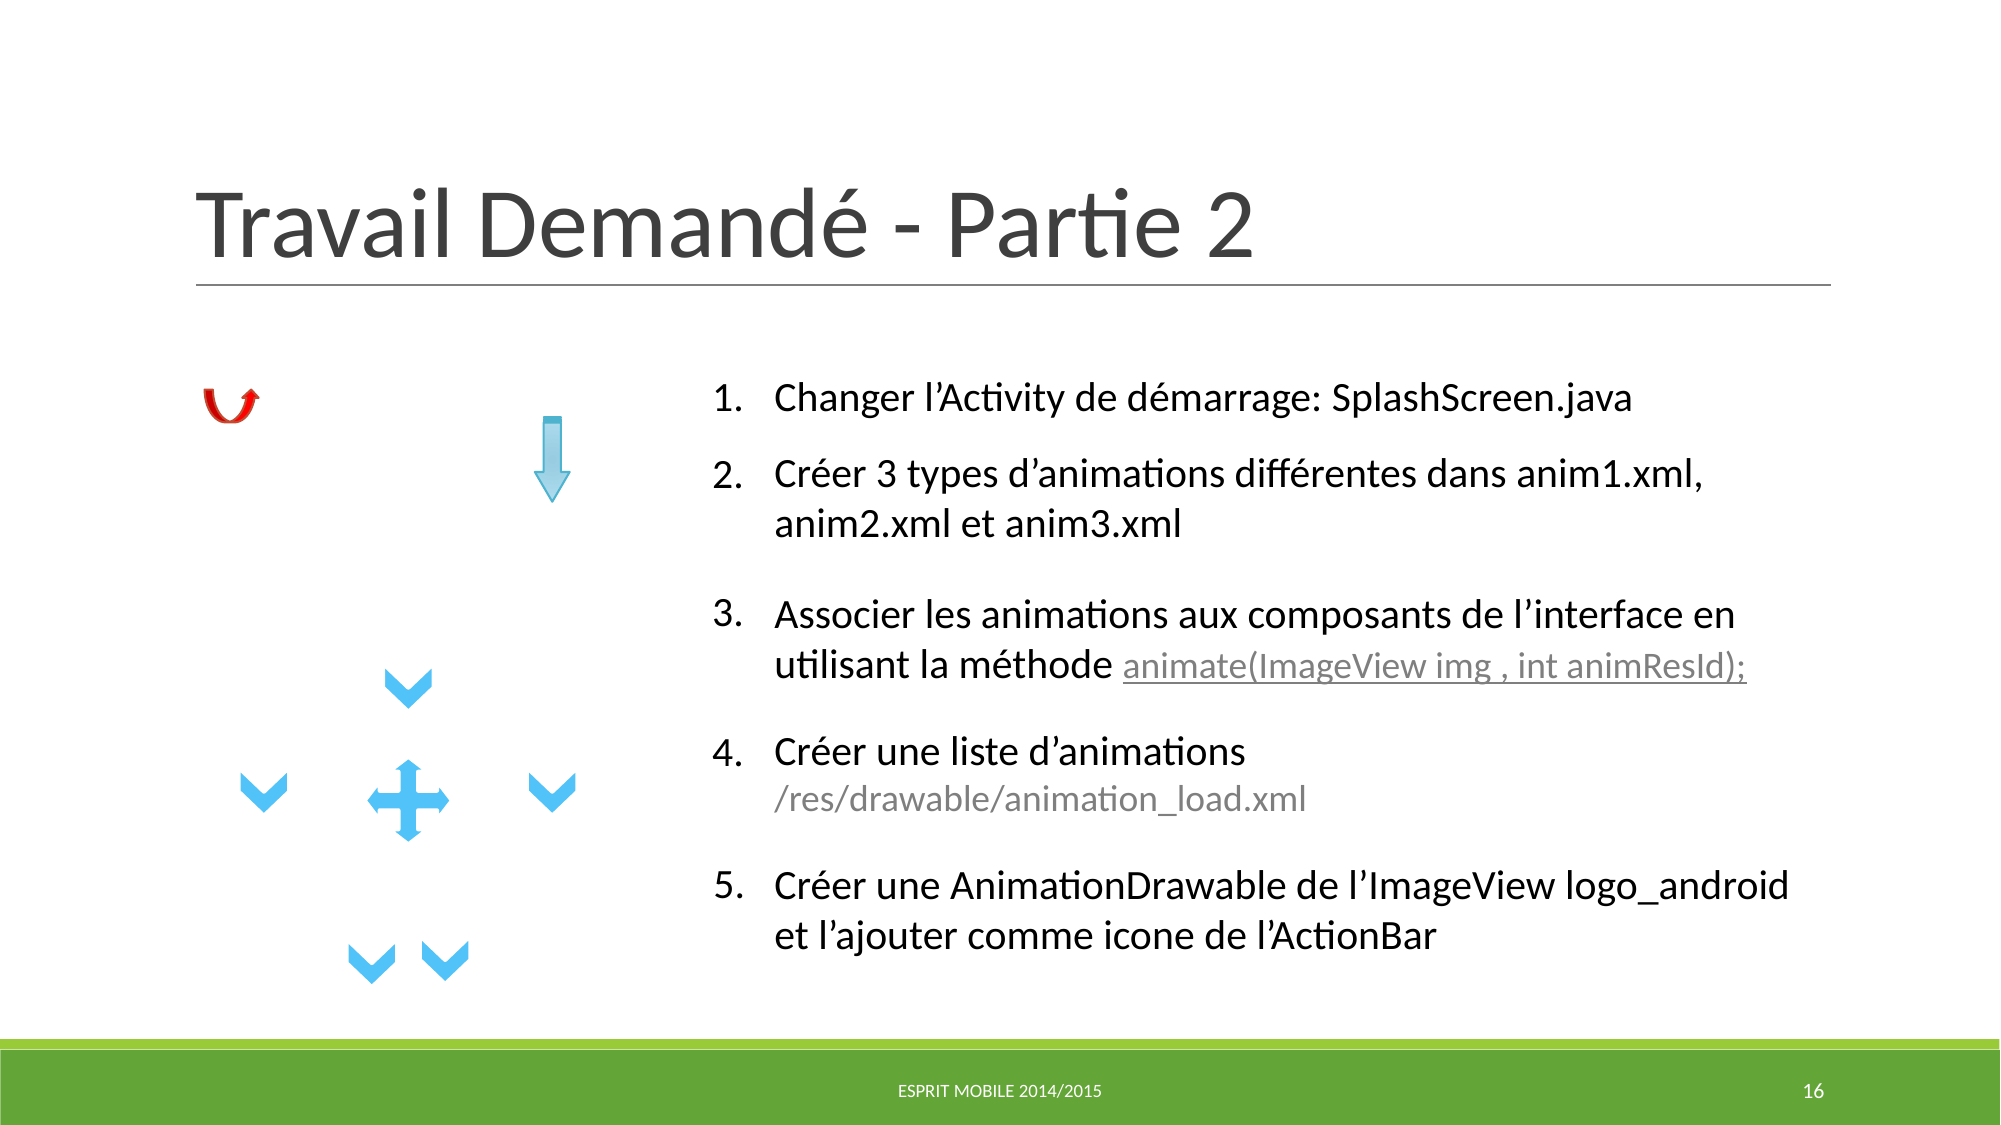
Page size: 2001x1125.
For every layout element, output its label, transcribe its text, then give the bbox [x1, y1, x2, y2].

footer ESPRIT MOBILE 2014/2015 [604, 1059, 1396, 1120]
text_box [696, 716, 1760, 828]
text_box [696, 577, 1831, 697]
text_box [698, 849, 1831, 967]
slide_number ‹#› [1624, 1059, 1840, 1120]
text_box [696, 438, 1831, 556]
picture [194, 306, 623, 1021]
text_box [696, 361, 1831, 428]
title Travail Demandé - Partie 2 [180, 47, 1830, 285]
